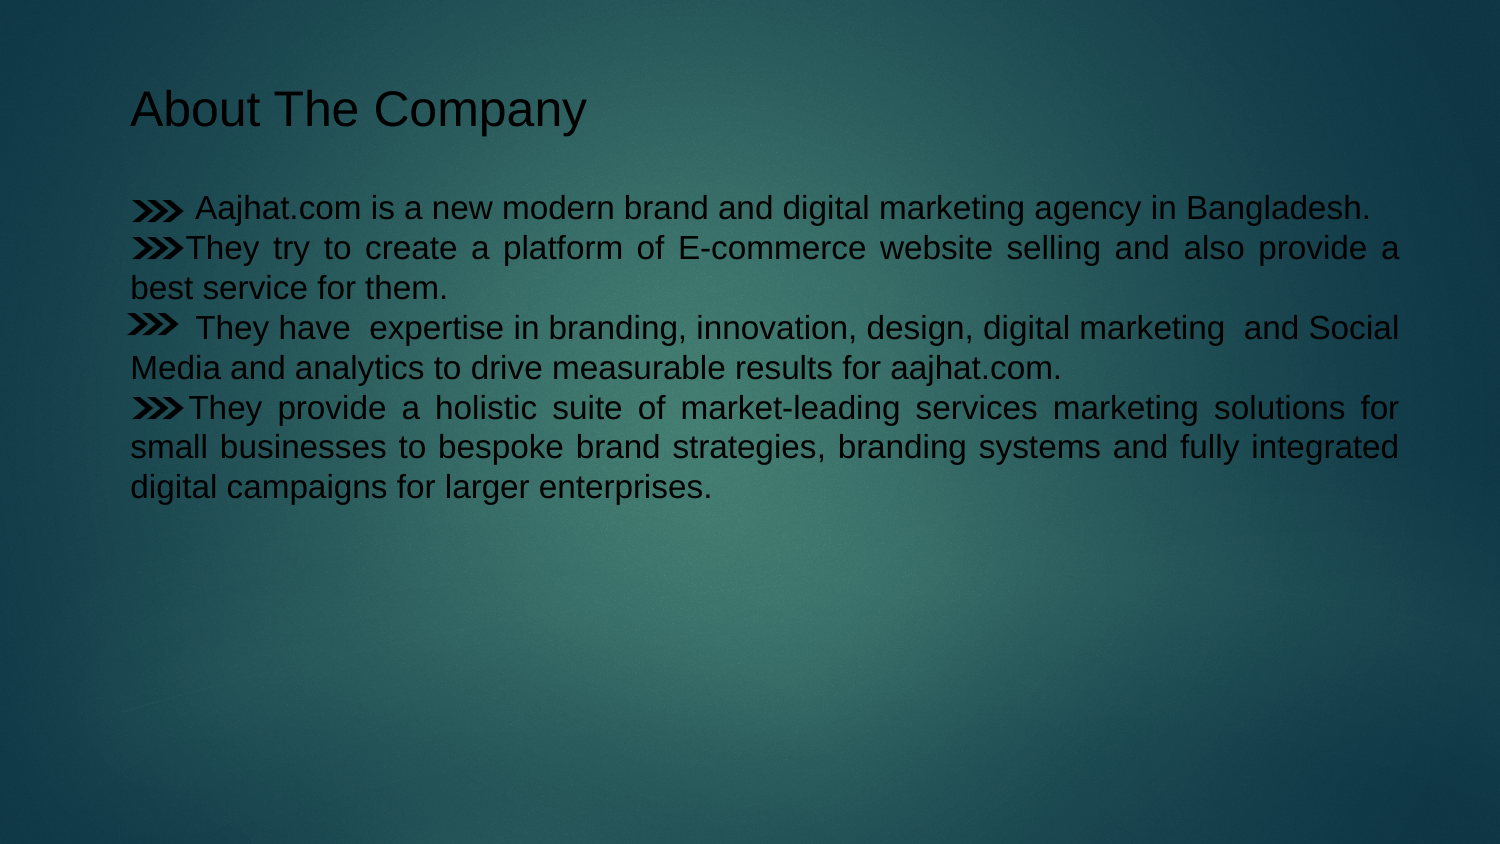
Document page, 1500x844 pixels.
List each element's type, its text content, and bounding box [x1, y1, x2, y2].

picture [121, 305, 184, 343]
text_box About The Company [115, 69, 1417, 144]
text_box Aajhat.com is a new modern brand and digital marketing agency in Bangladesh. They try to create a platform of E-commerce website selling and also provide a best service for them. They have expertise in branding, innovation, design, digital marketing and Social Media and analytics to drive measurable results for aajhat.com. They provide a holistic suite of market-leading services marketing solutions for small businesses to bespoke brand strategies, branding systems and fully integrated digital campaigns for larger enterprises. [115, 179, 1417, 730]
picture [126, 389, 189, 427]
picture [126, 192, 189, 268]
